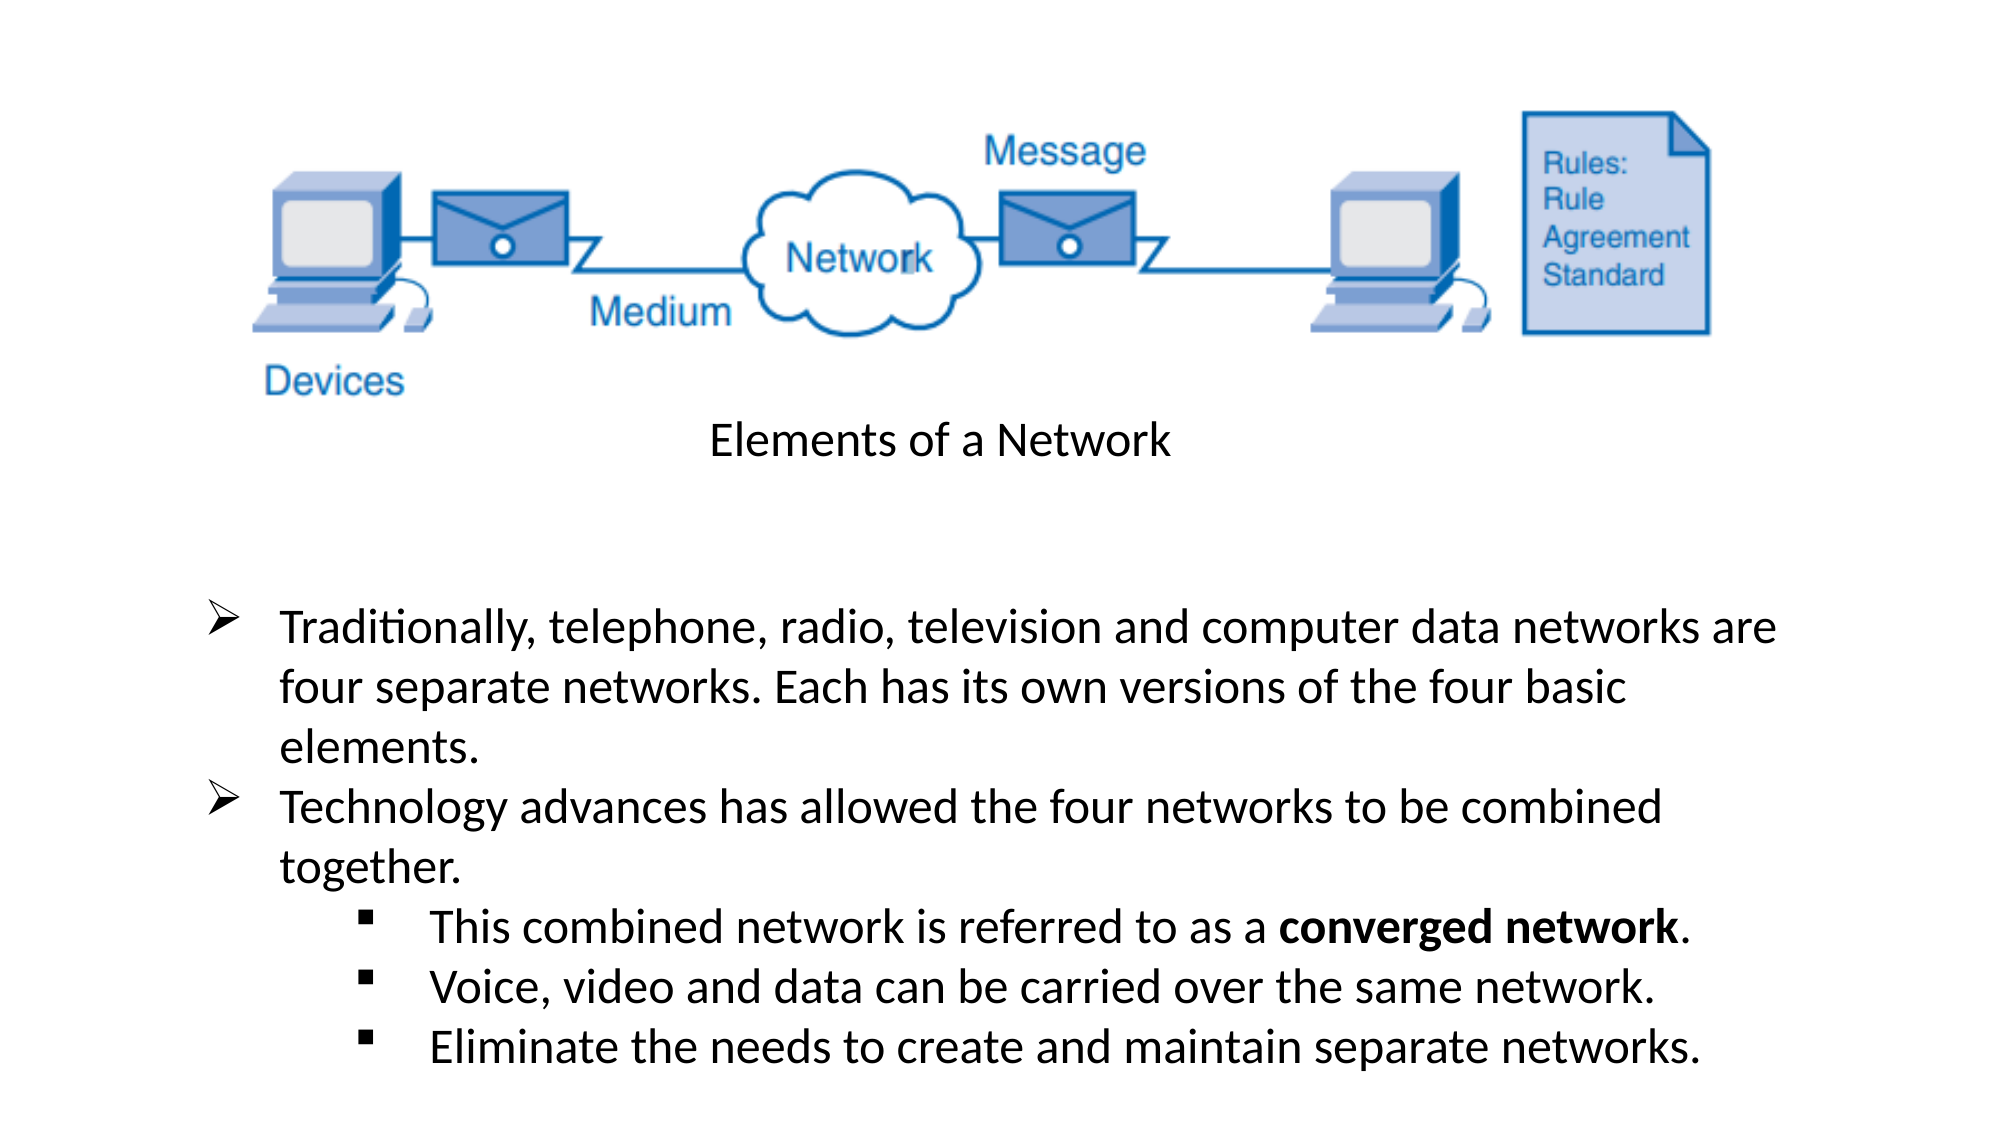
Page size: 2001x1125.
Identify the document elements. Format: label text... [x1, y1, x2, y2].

text_box Traditionally, telephone, radio, television and computer data networks are four separate networks. Each has its own versions of the four basic elements. Technology advances has allowed the four networks to be combined together. This combined network is referred to as a converged network. Voice, video and data can be carried over the same network. Eliminate the needs to create and maintain separate networks. [189, 586, 1841, 1125]
picture [222, 96, 1808, 438]
text_box Elements of a Network [694, 438, 1187, 474]
